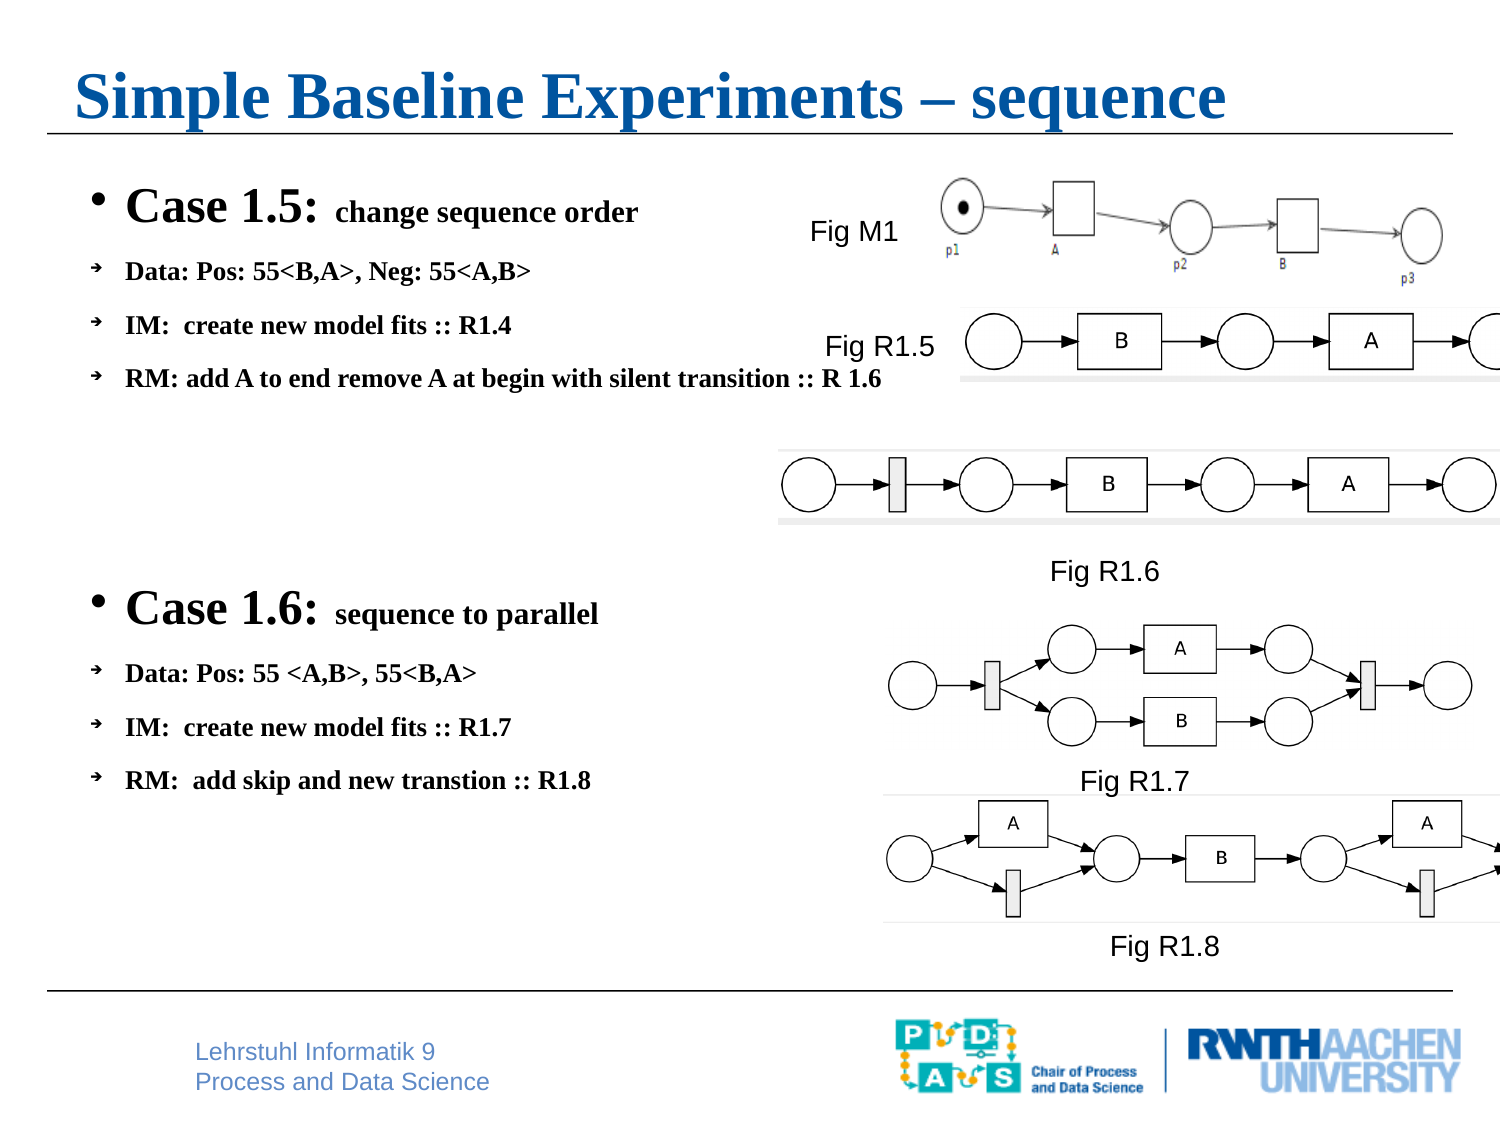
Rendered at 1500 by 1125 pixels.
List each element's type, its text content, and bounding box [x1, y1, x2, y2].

text_box Fig R1.5 [810, 319, 990, 405]
picture [857, 974, 1500, 1125]
text_box Fig R1.6 [1035, 544, 1260, 618]
text_box Fig M1 [795, 204, 924, 247]
text_box Fig R1.7 [1065, 758, 1290, 793]
text_box Simple Baseline Experiments – sequence [59, 45, 1425, 179]
picture [884, 620, 1474, 750]
text_box Fig R1.8 [1095, 931, 1320, 975]
picture [883, 794, 1500, 923]
picture [778, 449, 1500, 525]
picture [929, 164, 1500, 383]
text_box Case 1.5: change sequence order Data: Pos: 55<B,A>, Neg: 55<A,B> IM: create new model fits :: R1.4 RM: add A to end remove A at begin with silent transition :: R 1.6 Case 1.6: sequence to parallel Data: Pos: 55 <A,B>, 55<B,A> IM: create new model fits :: R1.7 RM: add skip and new transtion :: R1.8 [74, 164, 1410, 888]
